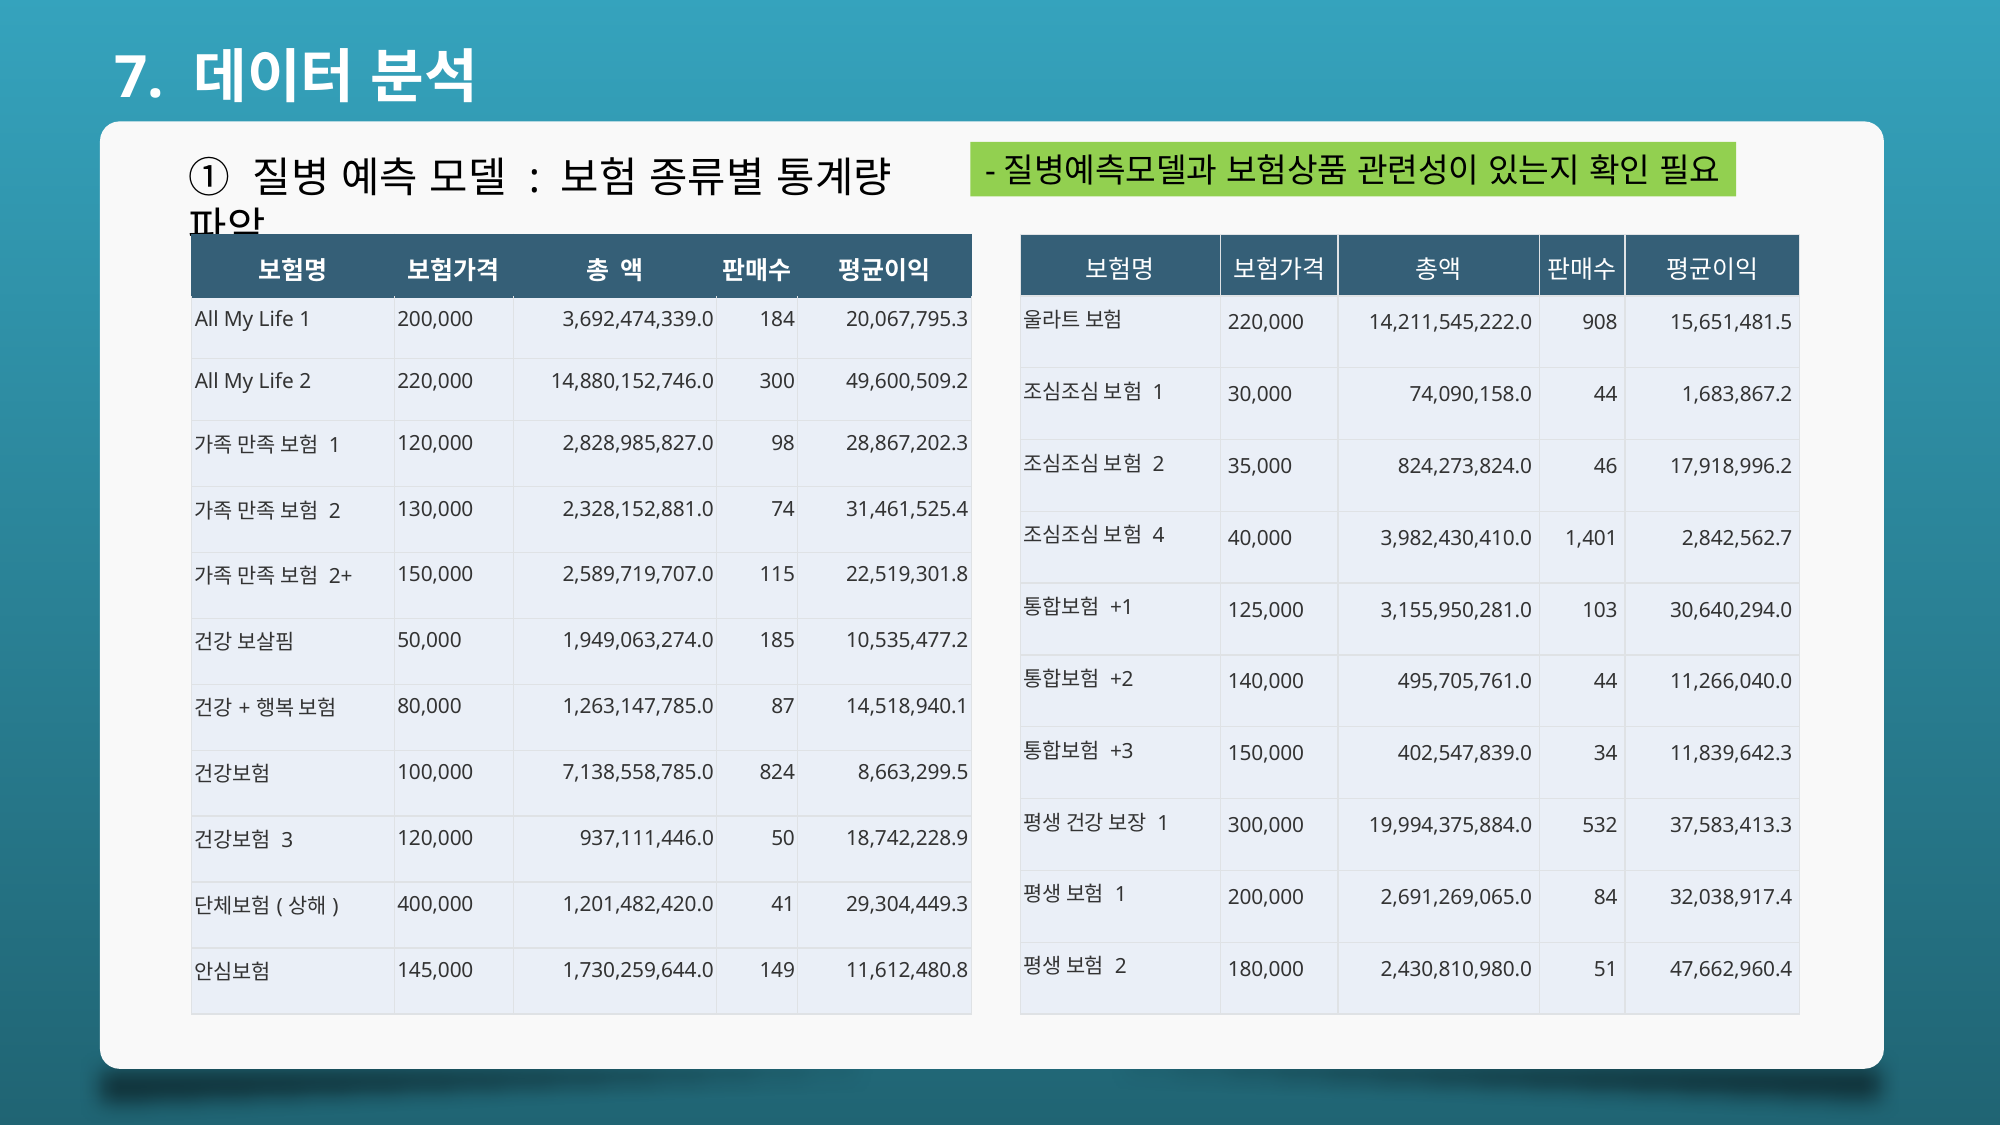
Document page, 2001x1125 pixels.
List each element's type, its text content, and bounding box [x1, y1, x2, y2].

table_cell 130,000 [395, 487, 513, 552]
table_cell 908 [1540, 297, 1624, 367]
table_header 보험명 [192, 235, 394, 296]
text_box 7. 데이터 분석 [100, 31, 1229, 117]
table_cell 28,867,202.3 [798, 421, 971, 486]
table_cell 1,683,867.2 [1626, 368, 1799, 439]
table_cell 평생 건강 보장 1 [1021, 799, 1220, 870]
table_header 총 액 [514, 235, 716, 296]
table_cell 150,000 [395, 553, 513, 618]
table_cell 7,138,558,785.0 [514, 751, 716, 815]
table_header 보험가격 [395, 235, 513, 296]
table_cell 402,547,839.0 [1339, 727, 1539, 798]
table_header 보험명 [1021, 235, 1220, 295]
table_cell 824 [717, 751, 797, 815]
table_cell 220,000 [1221, 297, 1337, 367]
table_cell 824,273,824.0 [1339, 440, 1539, 511]
table_cell 평생 보험 1 [1021, 871, 1220, 942]
table_cell 3,982,430,410.0 [1339, 512, 1539, 582]
table_cell 495,705,761.0 [1339, 656, 1539, 726]
table_cell 2,328,152,881.0 [514, 487, 716, 552]
table_cell 15,651,481.5 [1626, 297, 1799, 367]
table_cell 단체보험(상해) [192, 883, 394, 947]
table_cell 14,518,940.1 [798, 685, 971, 750]
table_cell 11,266,040.0 [1626, 656, 1799, 726]
table_cell 2,828,985,827.0 [514, 421, 716, 486]
table_cell 44 [1540, 368, 1624, 439]
table_cell 80,000 [395, 685, 513, 750]
table_cell 통합보험 +1 [1021, 584, 1220, 654]
table_cell 115 [717, 553, 797, 618]
table_cell 185 [717, 619, 797, 684]
table_header 평균이익 [798, 235, 971, 296]
table_cell 1,949,063,274.0 [514, 619, 716, 684]
table_cell 74 [717, 487, 797, 552]
table_cell 84 [1540, 871, 1624, 942]
table_cell 14,880,152,746.0 [514, 359, 716, 420]
table_cell 150,000 [1221, 727, 1337, 798]
table_cell 11,612,480.8 [798, 949, 971, 1013]
table_cell 안심보험 [192, 949, 394, 1013]
table_cell 19,994,375,884.0 [1339, 799, 1539, 870]
table_cell 140,000 [1221, 656, 1337, 726]
table_header 총액 [1339, 235, 1539, 295]
table_cell 40,000 [1221, 512, 1337, 582]
table_cell 10,535,477.2 [798, 619, 971, 684]
table_cell 평생 보험 2 [1021, 943, 1220, 1013]
table_cell 120,000 [395, 817, 513, 881]
table_cell 44 [1540, 656, 1624, 726]
table_cell All My Life 2 [192, 359, 394, 420]
table_cell 조심조심 보험 1 [1021, 368, 1220, 439]
table_cell 37,583,413.3 [1626, 799, 1799, 870]
table_cell 가족 만족 보험 2 [192, 487, 394, 552]
table_cell 120,000 [395, 421, 513, 486]
table_cell 건강+행복 보험 [192, 685, 394, 750]
table_header 판매수 [1540, 235, 1624, 295]
table_cell 100,000 [395, 751, 513, 815]
table_cell 통합보험 +3 [1021, 727, 1220, 798]
table_cell 통합보험 +2 [1021, 656, 1220, 726]
table_cell 300 [717, 359, 797, 420]
table_cell 8,663,299.5 [798, 751, 971, 815]
table_cell 41 [717, 883, 797, 947]
table_cell 2,842,562.7 [1626, 512, 1799, 582]
table_cell 103 [1540, 584, 1624, 654]
table_cell 1,401 [1540, 512, 1624, 582]
table_cell 울라트 보험 [1021, 297, 1220, 367]
table_cell 180,000 [1221, 943, 1337, 1013]
table_cell 2,691,269,065.0 [1339, 871, 1539, 942]
table_cell 22,519,301.8 [798, 553, 971, 618]
table_cell 30,640,294.0 [1626, 584, 1799, 654]
table_cell 11,839,642.3 [1626, 727, 1799, 798]
table_cell 400,000 [395, 883, 513, 947]
table_cell 98 [717, 421, 797, 486]
table_cell 46 [1540, 440, 1624, 511]
table_cell 184 [717, 298, 797, 358]
table_cell 조심조심 보험 4 [1021, 512, 1220, 582]
table_cell 50,000 [395, 619, 513, 684]
table_cell 47,662,960.4 [1626, 943, 1799, 1013]
table_cell All My Life 1 [192, 298, 394, 358]
text_box ① 질병 예측 모델 : 보험 종류별 통계량 파악 [174, 143, 957, 259]
table_cell 1,730,259,644.0 [514, 949, 716, 1013]
table_cell 18,742,228.9 [798, 817, 971, 881]
table_cell 31,461,525.4 [798, 487, 971, 552]
table_cell 51 [1540, 943, 1624, 1013]
table_cell 건강 보살핌 [192, 619, 394, 684]
table_cell 20,067,795.3 [798, 298, 971, 358]
table_cell 2,589,719,707.0 [514, 553, 716, 618]
table_cell 149 [717, 949, 797, 1013]
table_cell 1,263,147,785.0 [514, 685, 716, 750]
text_box -질병예측모델과 보험상품 관련성이 있는지 확인 필요 [970, 141, 1737, 197]
table_cell 200,000 [395, 298, 513, 358]
table_cell 건강보험 3 [192, 817, 394, 881]
table_cell 1,201,482,420.0 [514, 883, 716, 947]
table_cell 145,000 [395, 949, 513, 1013]
table_cell 17,918,996.2 [1626, 440, 1799, 511]
table_cell 가족 만족 보험 2+ [192, 553, 394, 618]
table_cell 3,692,474,339.0 [514, 298, 716, 358]
table_cell 87 [717, 685, 797, 750]
table_cell 49,600,509.2 [798, 359, 971, 420]
table_cell 532 [1540, 799, 1624, 870]
table_cell 937,111,446.0 [514, 817, 716, 881]
table_header 판매수 [717, 235, 797, 296]
table_cell 29,304,449.3 [798, 883, 971, 947]
table_cell 3,155,950,281.0 [1339, 584, 1539, 654]
table_cell 32,038,917.4 [1626, 871, 1799, 942]
table_cell 50 [717, 817, 797, 881]
table_cell 74,090,158.0 [1339, 368, 1539, 439]
table_cell 300,000 [1221, 799, 1337, 870]
table_cell 2,430,810,980.0 [1339, 943, 1539, 1013]
table_cell 35,000 [1221, 440, 1337, 511]
table_cell 가족 만족 보험 1 [192, 421, 394, 486]
table_cell 220,000 [395, 359, 513, 420]
table_cell 14,211,545,222.0 [1339, 297, 1539, 367]
table_cell 200,000 [1221, 871, 1337, 942]
table_cell 125,000 [1221, 584, 1337, 654]
table_header 보험가격 [1221, 235, 1337, 295]
table_header 평균이익 [1626, 235, 1799, 295]
table_cell 34 [1540, 727, 1624, 798]
table_cell 조심조심 보험 2 [1021, 440, 1220, 511]
table_cell 30,000 [1221, 368, 1337, 439]
table_cell 건강보험 [192, 751, 394, 815]
